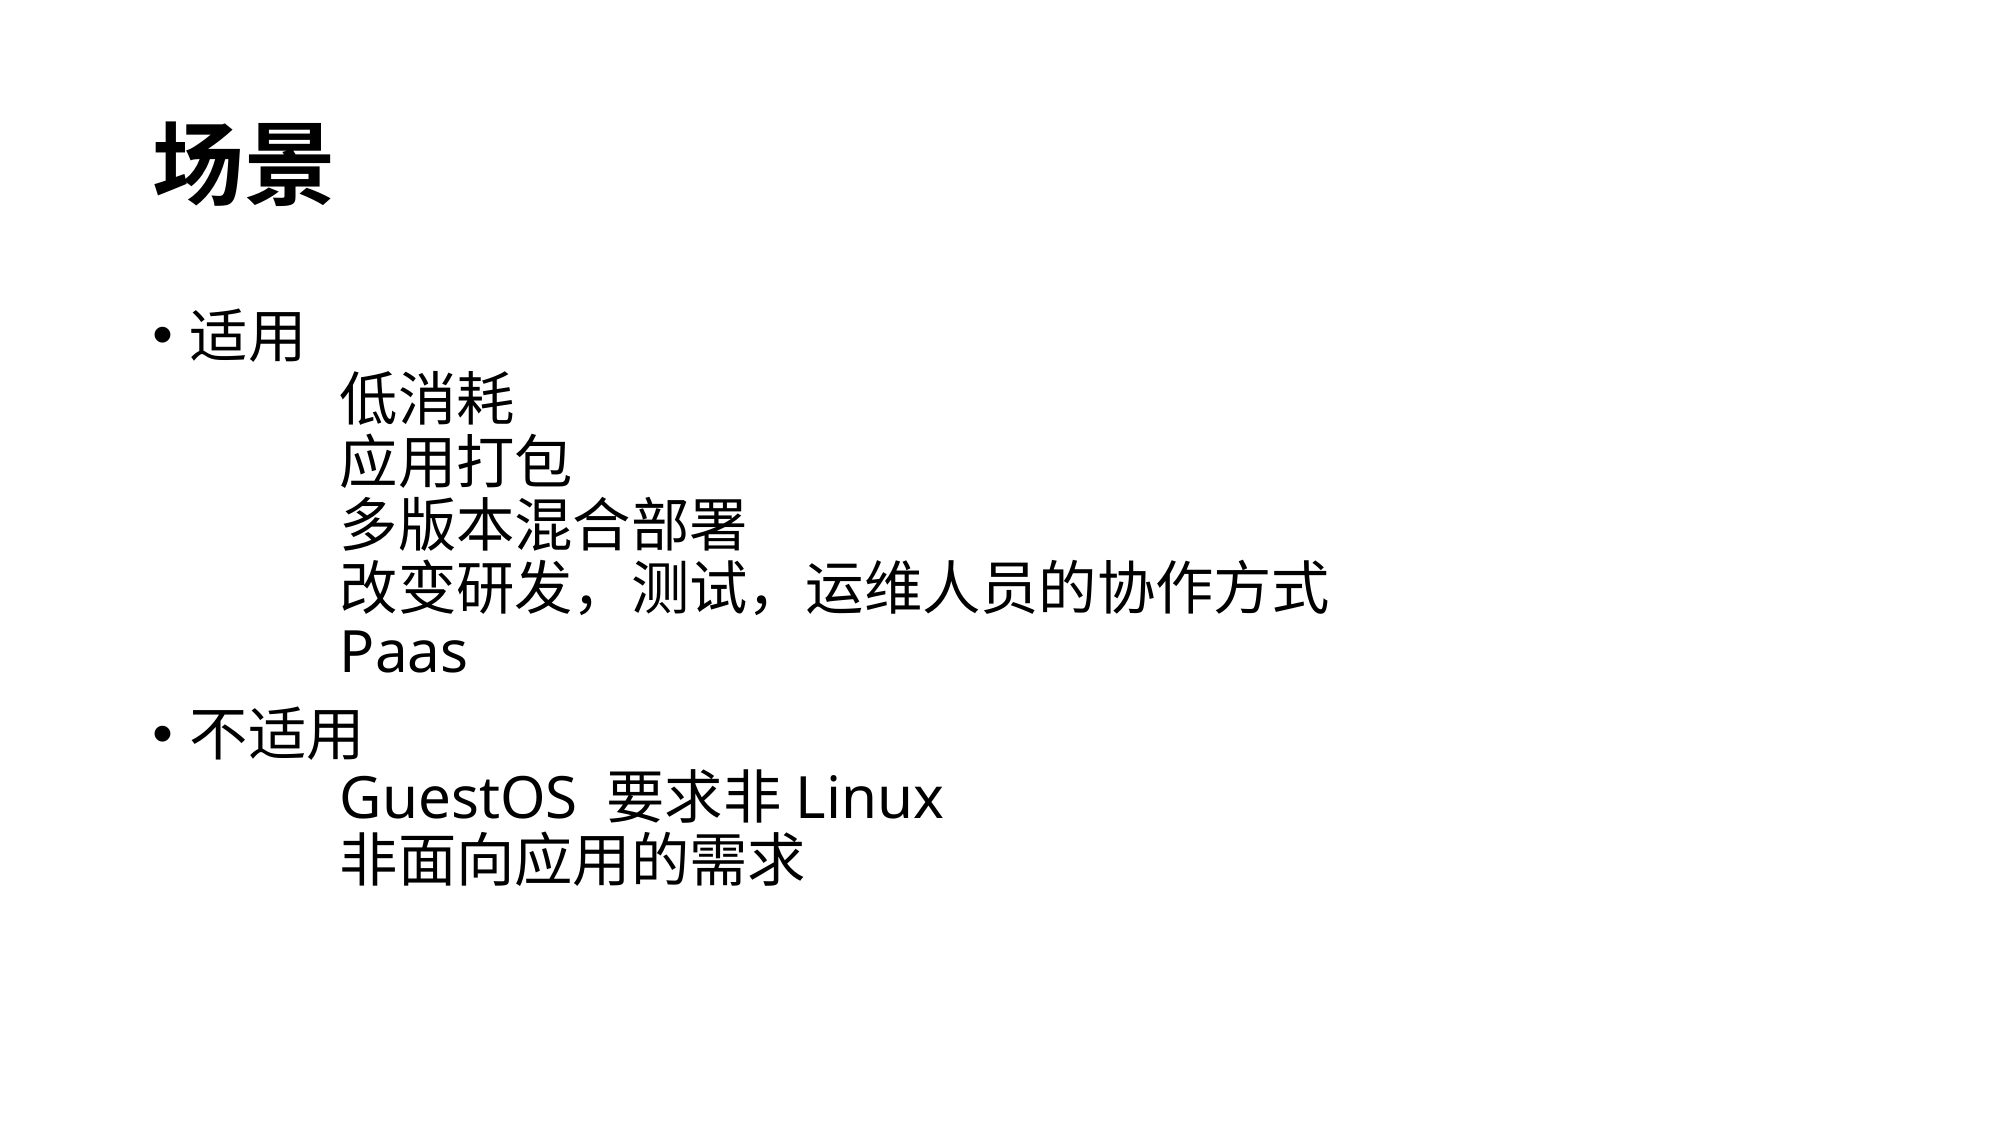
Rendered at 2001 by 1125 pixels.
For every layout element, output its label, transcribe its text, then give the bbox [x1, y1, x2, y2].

list 适用 低消耗 应用打包 多版本混合部署 改变研发，测试，运维人员的协作方式 Paas 不适用 GuestOS 要求非Linux 非面向应用的需求 [137, 299, 1863, 1014]
title 场景 [137, 59, 1863, 278]
